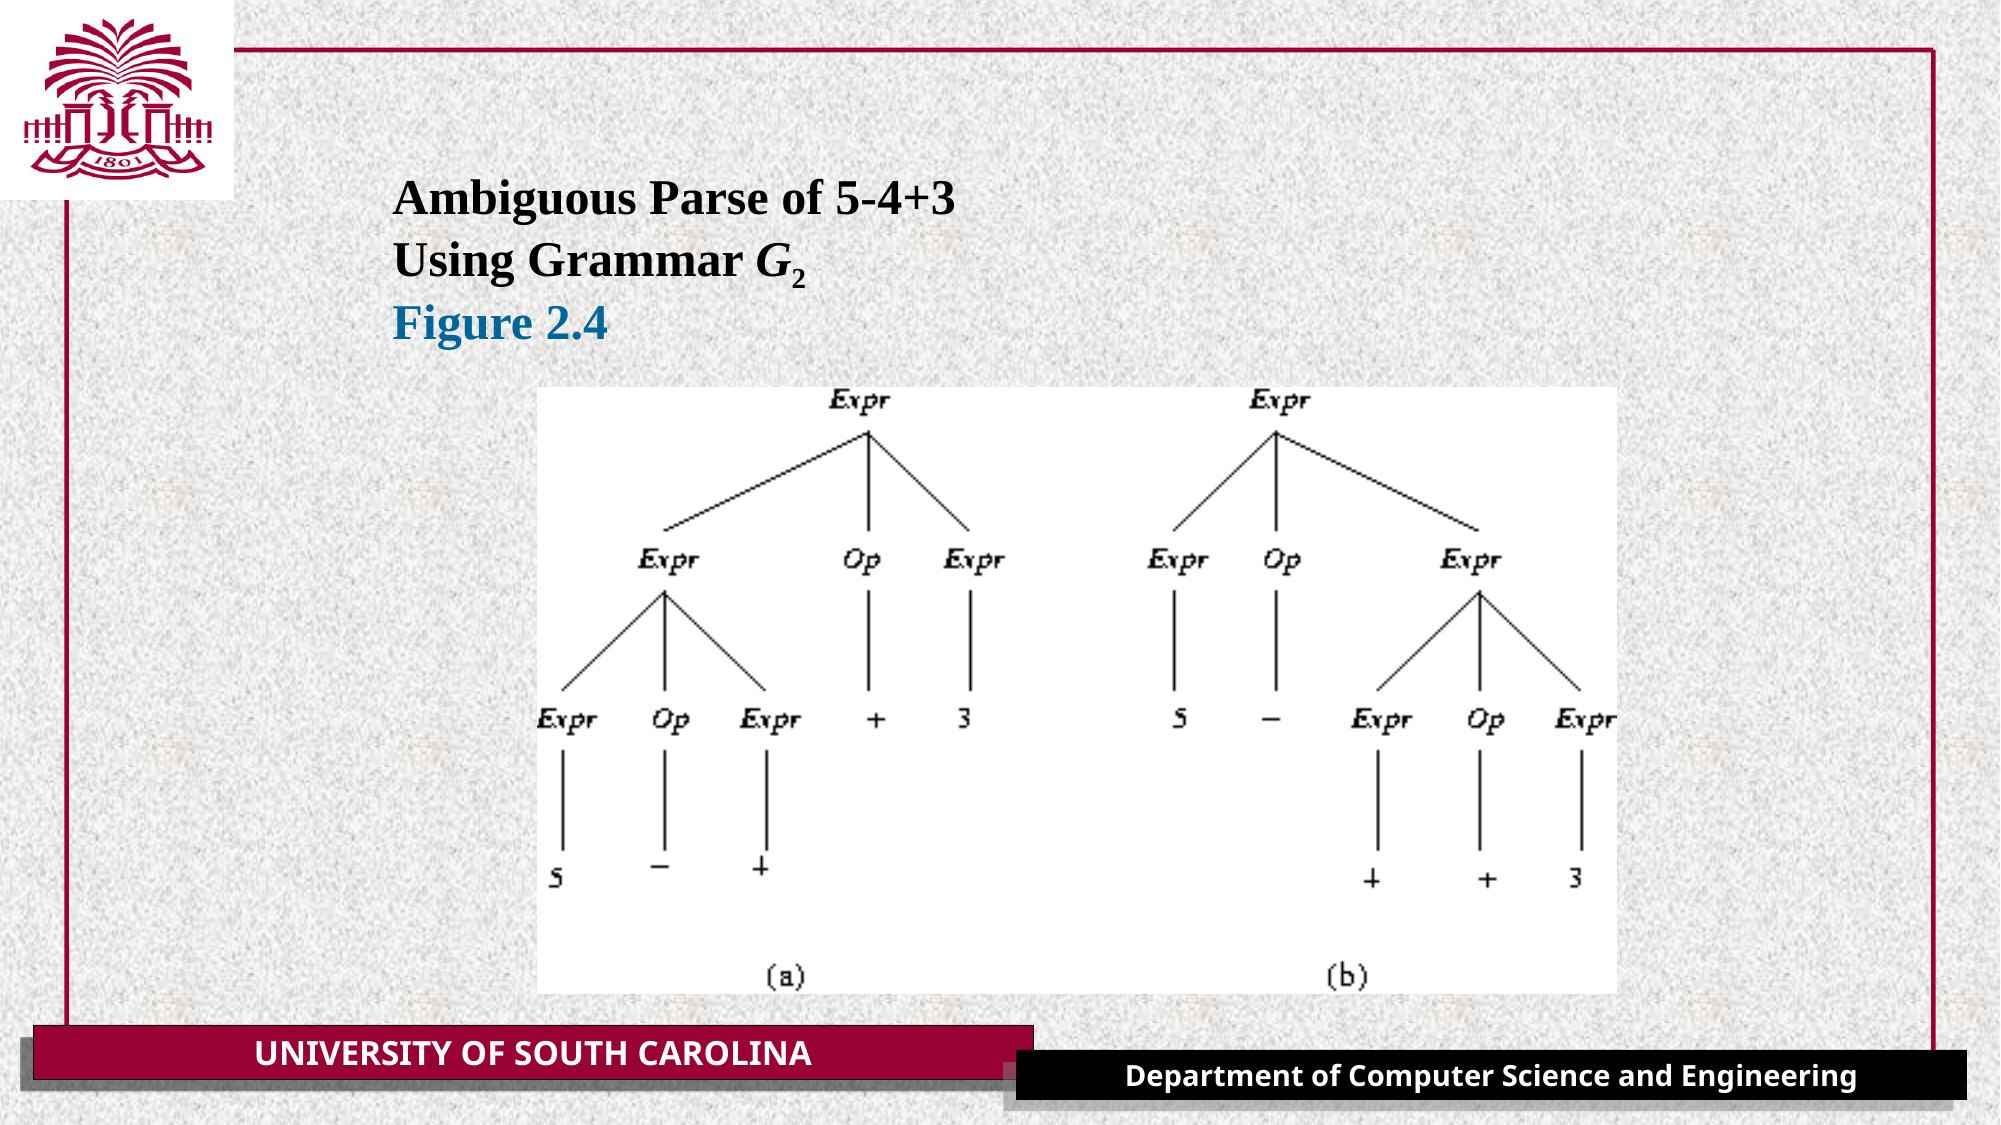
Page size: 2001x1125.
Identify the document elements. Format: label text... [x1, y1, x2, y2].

picture [0, 0, 2001, 1125]
text_box Ambiguous Parse of 5-4+3 Using Grammar G2 Figure 2.4 [377, 162, 984, 358]
